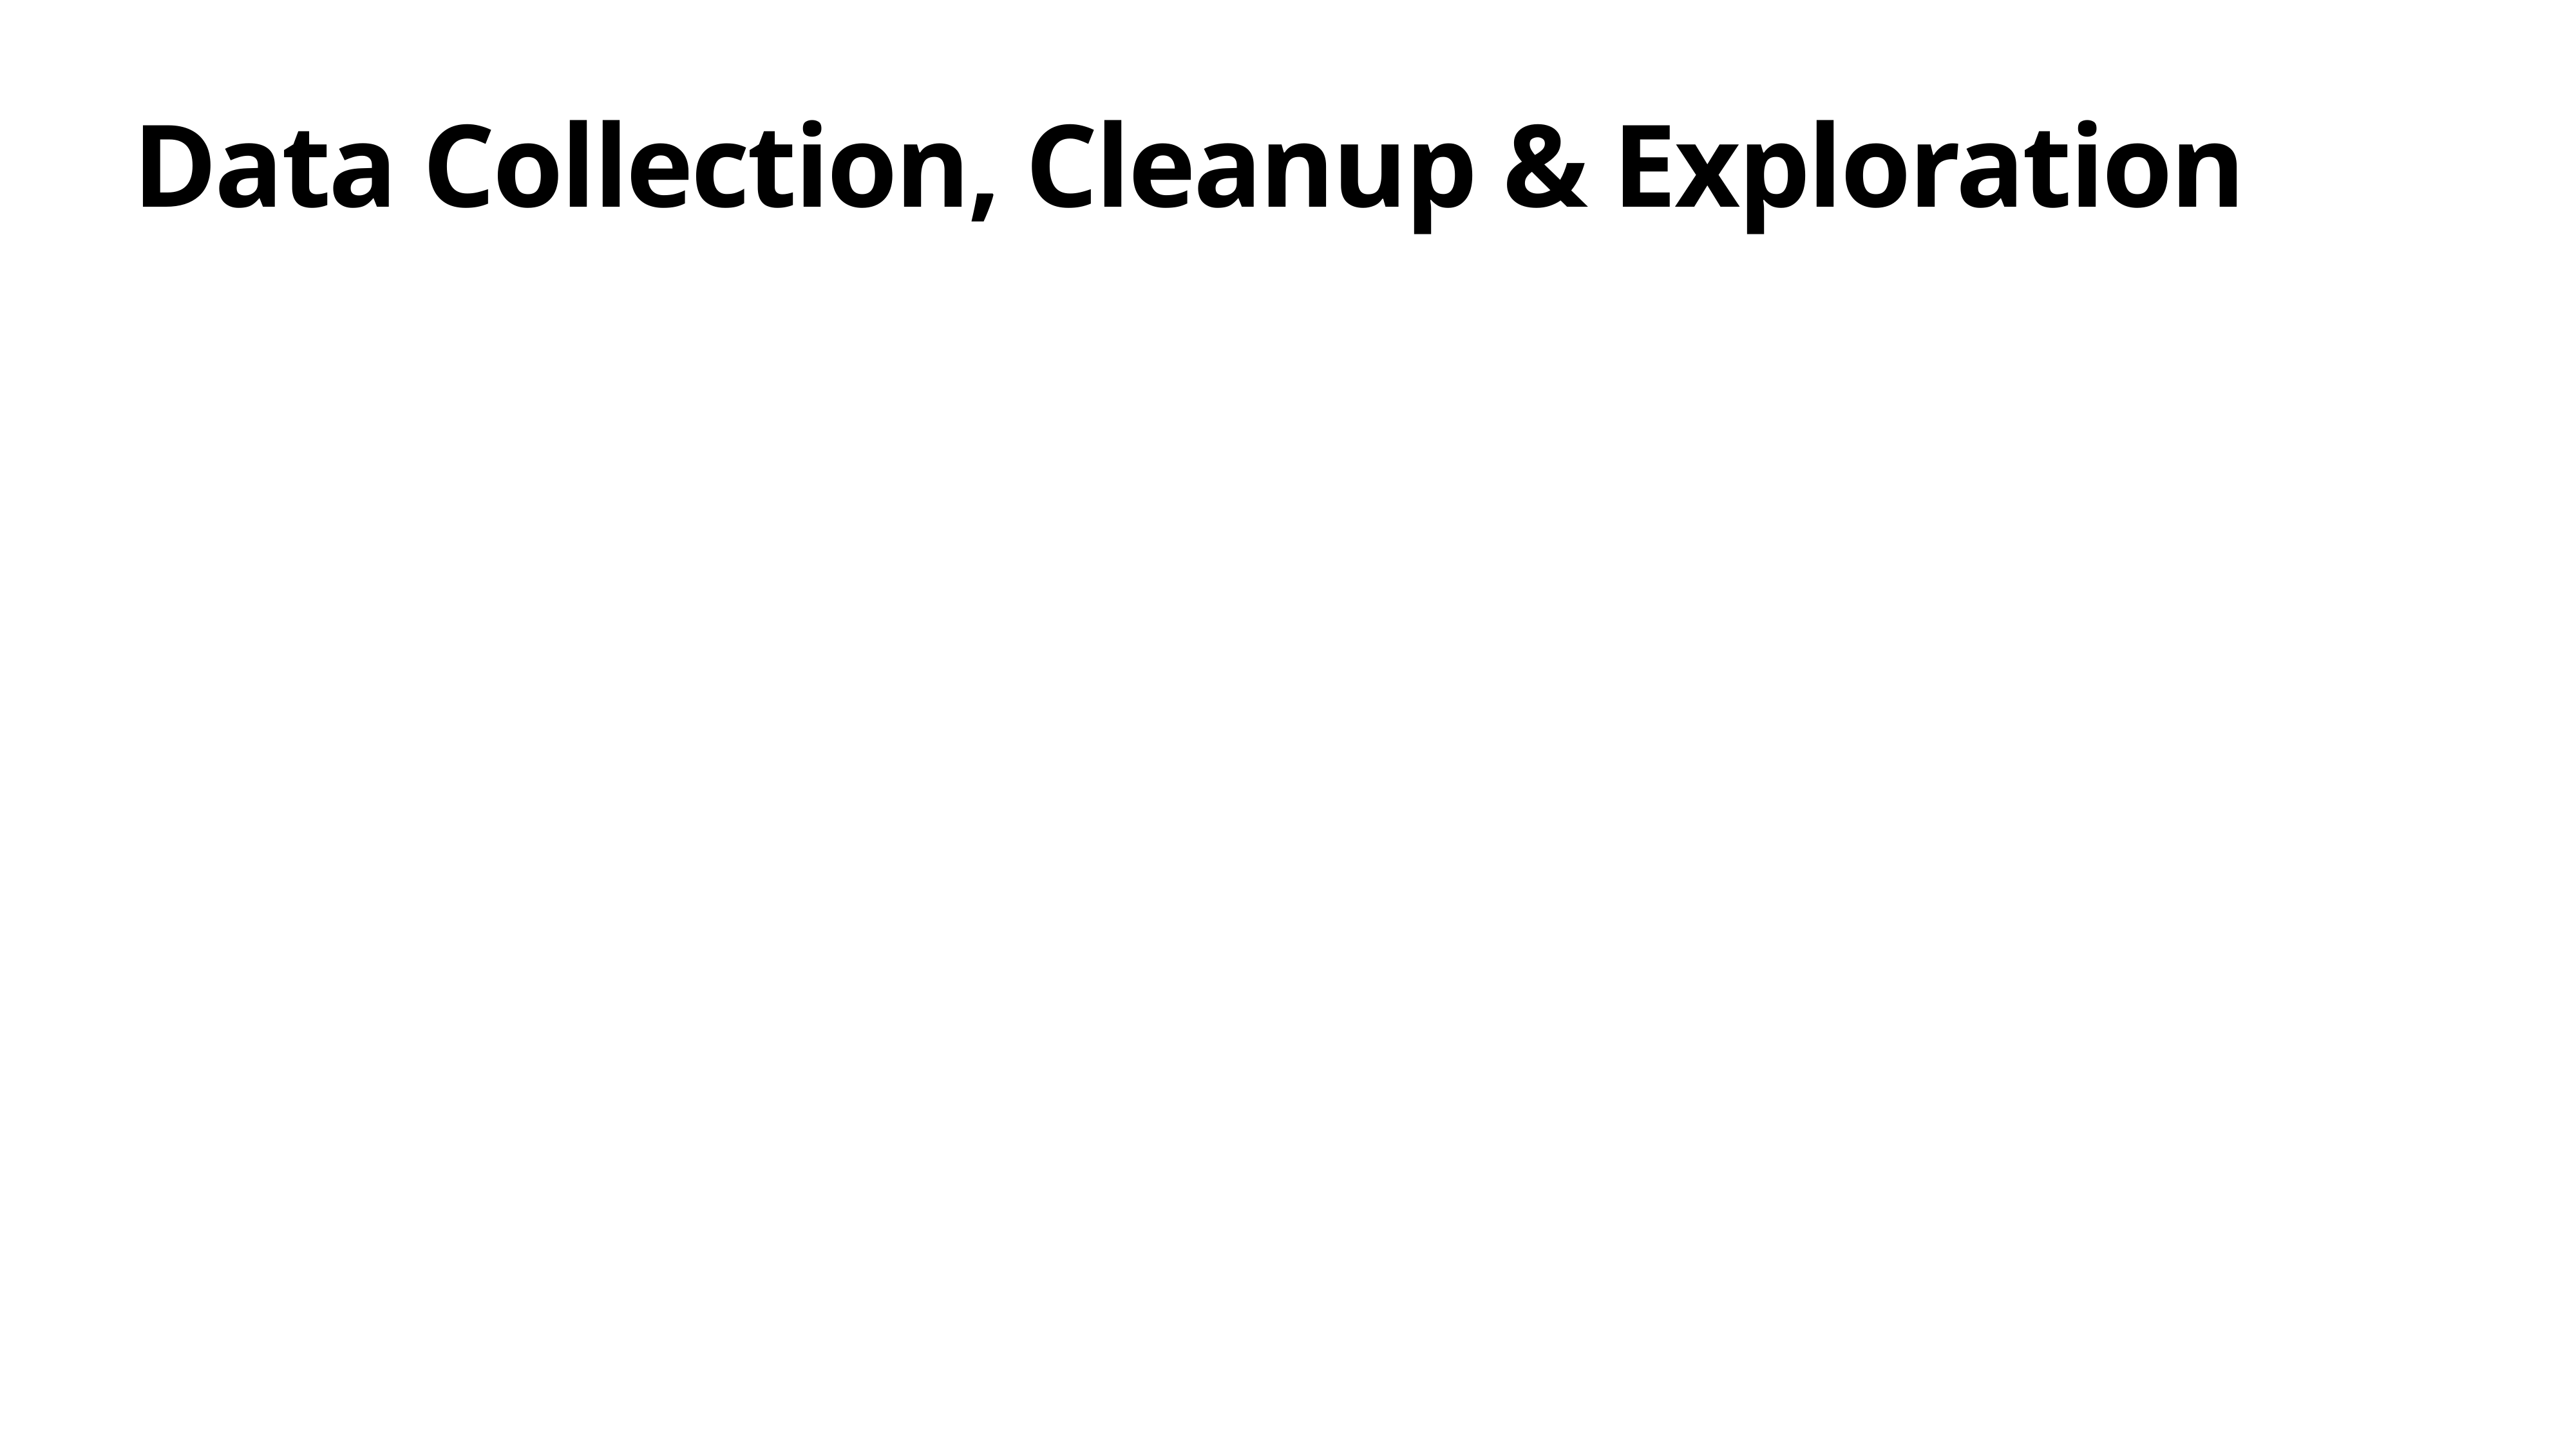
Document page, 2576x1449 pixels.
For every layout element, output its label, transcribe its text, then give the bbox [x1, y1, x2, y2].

title Data Collection, Cleanup & Exploration [127, 113, 2449, 266]
